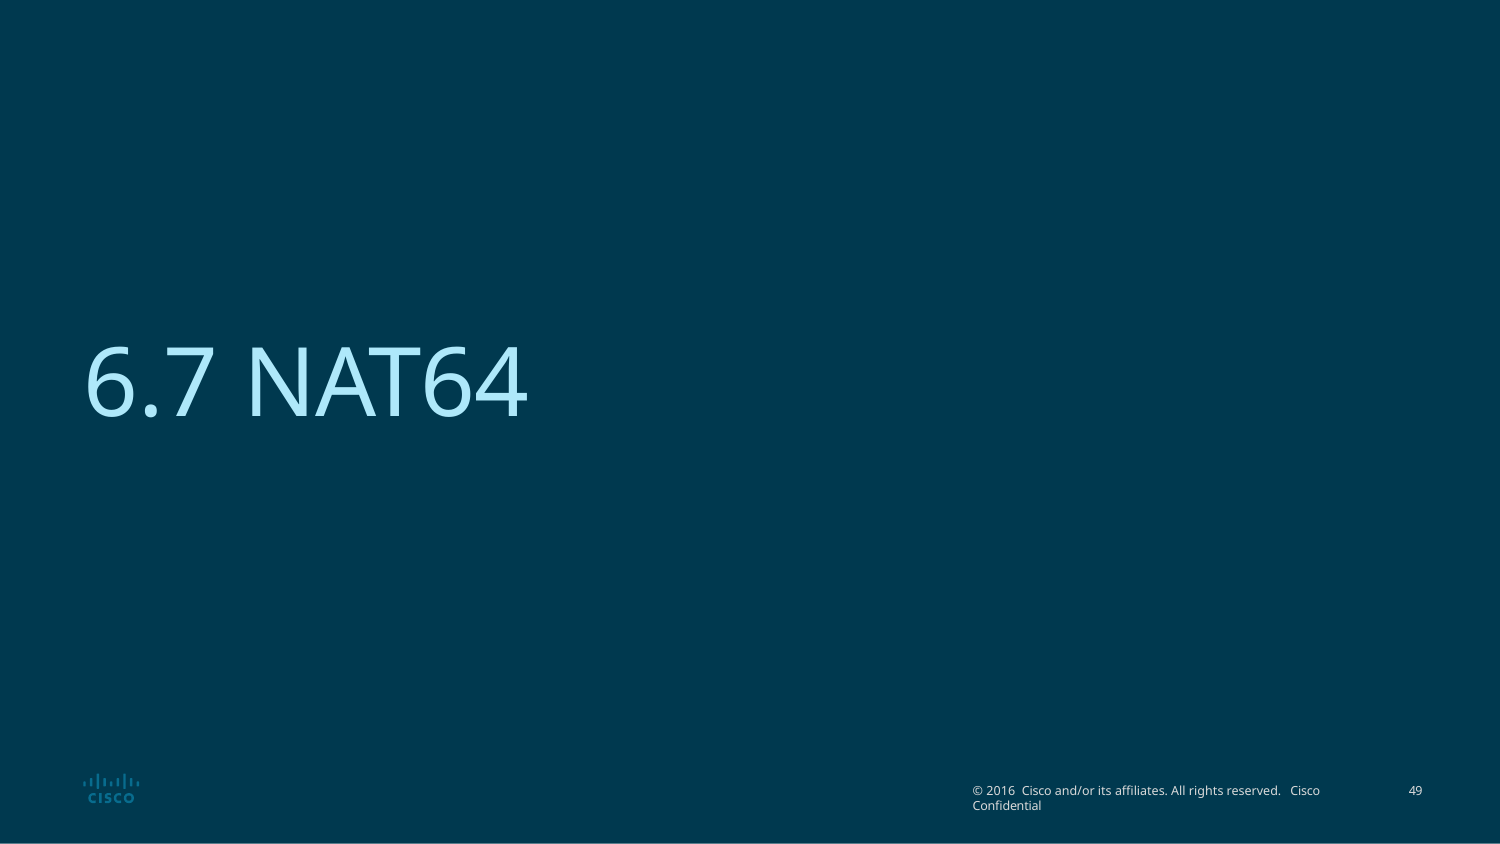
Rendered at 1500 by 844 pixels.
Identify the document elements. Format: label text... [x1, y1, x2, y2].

footer © 2016 Cisco and/or its affiliates. All rights reserved. Cisco Confidential [970, 782, 1381, 844]
slide_number 44 [1402, 782, 1432, 844]
title 6.7 NAT64 [81, 318, 537, 462]
